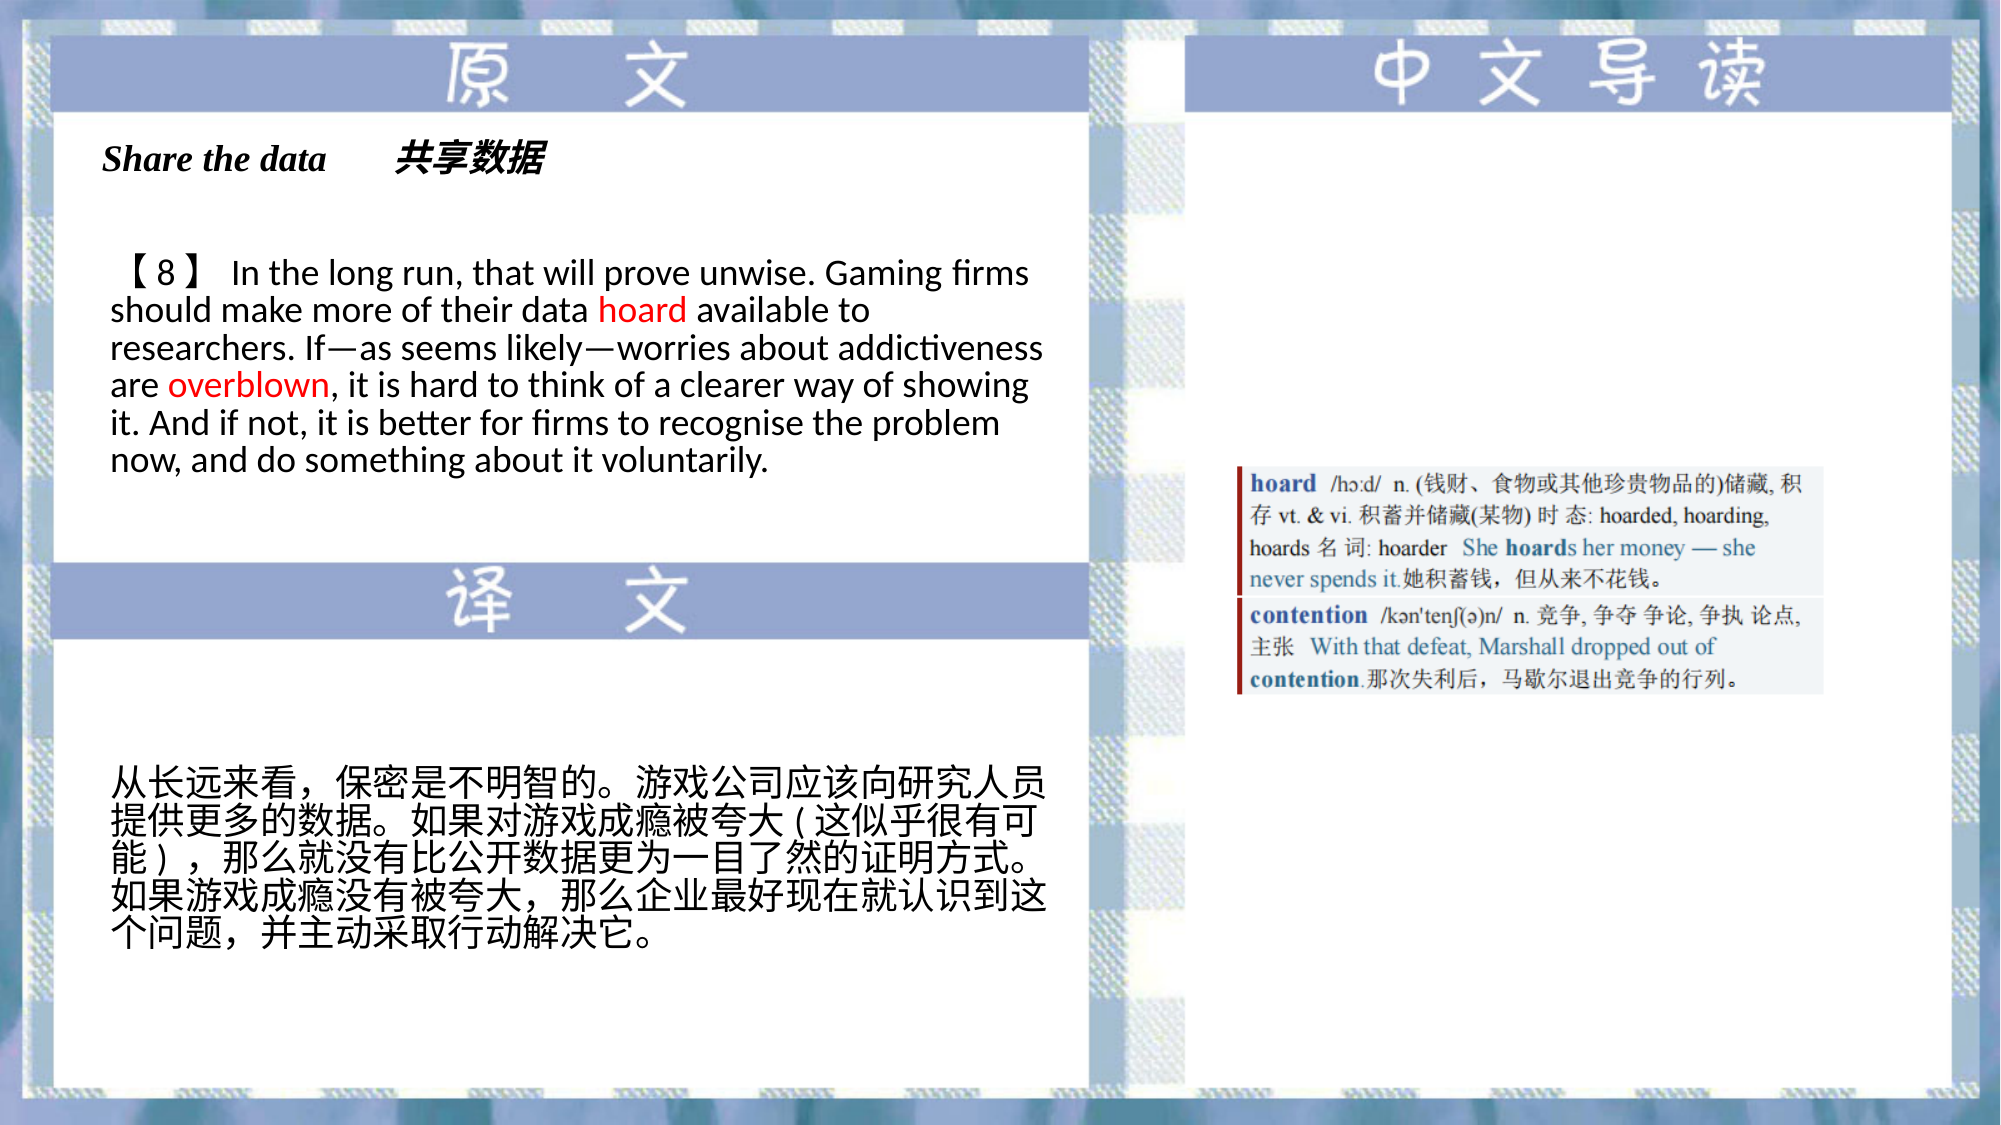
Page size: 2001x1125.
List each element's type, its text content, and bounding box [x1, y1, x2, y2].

picture [0, 0, 2001, 1125]
text_box 从长远来看，保密是不明智的。游戏公司应该向研究人员提供更多的数据。如果对游戏成瘾被夸大(这似乎很有可能) ，那么就没有比公开数据更为一目了然的证明方式。如果游戏成瘾没有被夸大，那么企业最好现在就认识到这个问题，并主动采取行动解决它。 [95, 759, 1081, 962]
text_box 【8】In the long run, that will prove unwise. Gaming firms should make more of their data hoard available to researchers. If—as seems likely—worries about addictiveness are overblown, it is hard to think of a clearer way of showing it. And if not, it is better for firms to recognise the problem now, and do something about it voluntarily. [95, 247, 1074, 488]
text_box Share the data 共享数据 [87, 126, 1129, 187]
